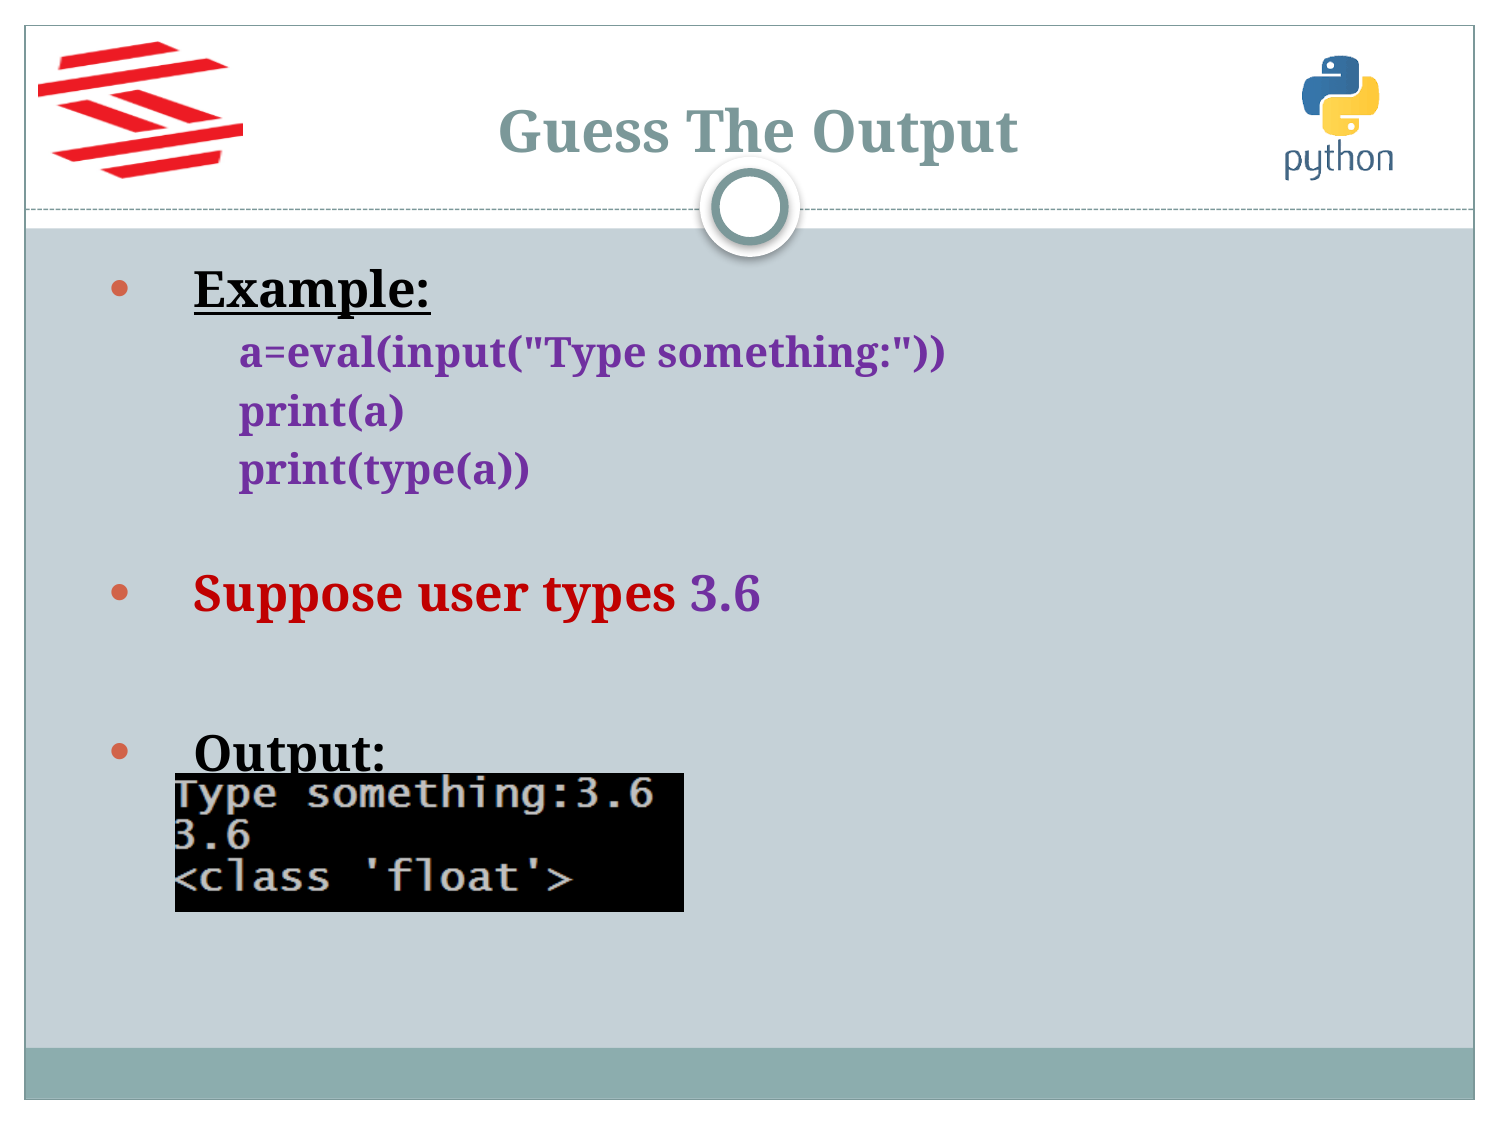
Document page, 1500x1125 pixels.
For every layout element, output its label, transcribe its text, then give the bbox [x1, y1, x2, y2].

list Example: a=eval(input("Type something:")) print(a) print(type(a)) Suppose user types 3.6 Output: [49, 250, 1445, 1047]
picture [175, 773, 684, 913]
picture [37, 40, 243, 185]
title Guess The Output [248, 46, 1459, 172]
picture [1206, 53, 1471, 186]
